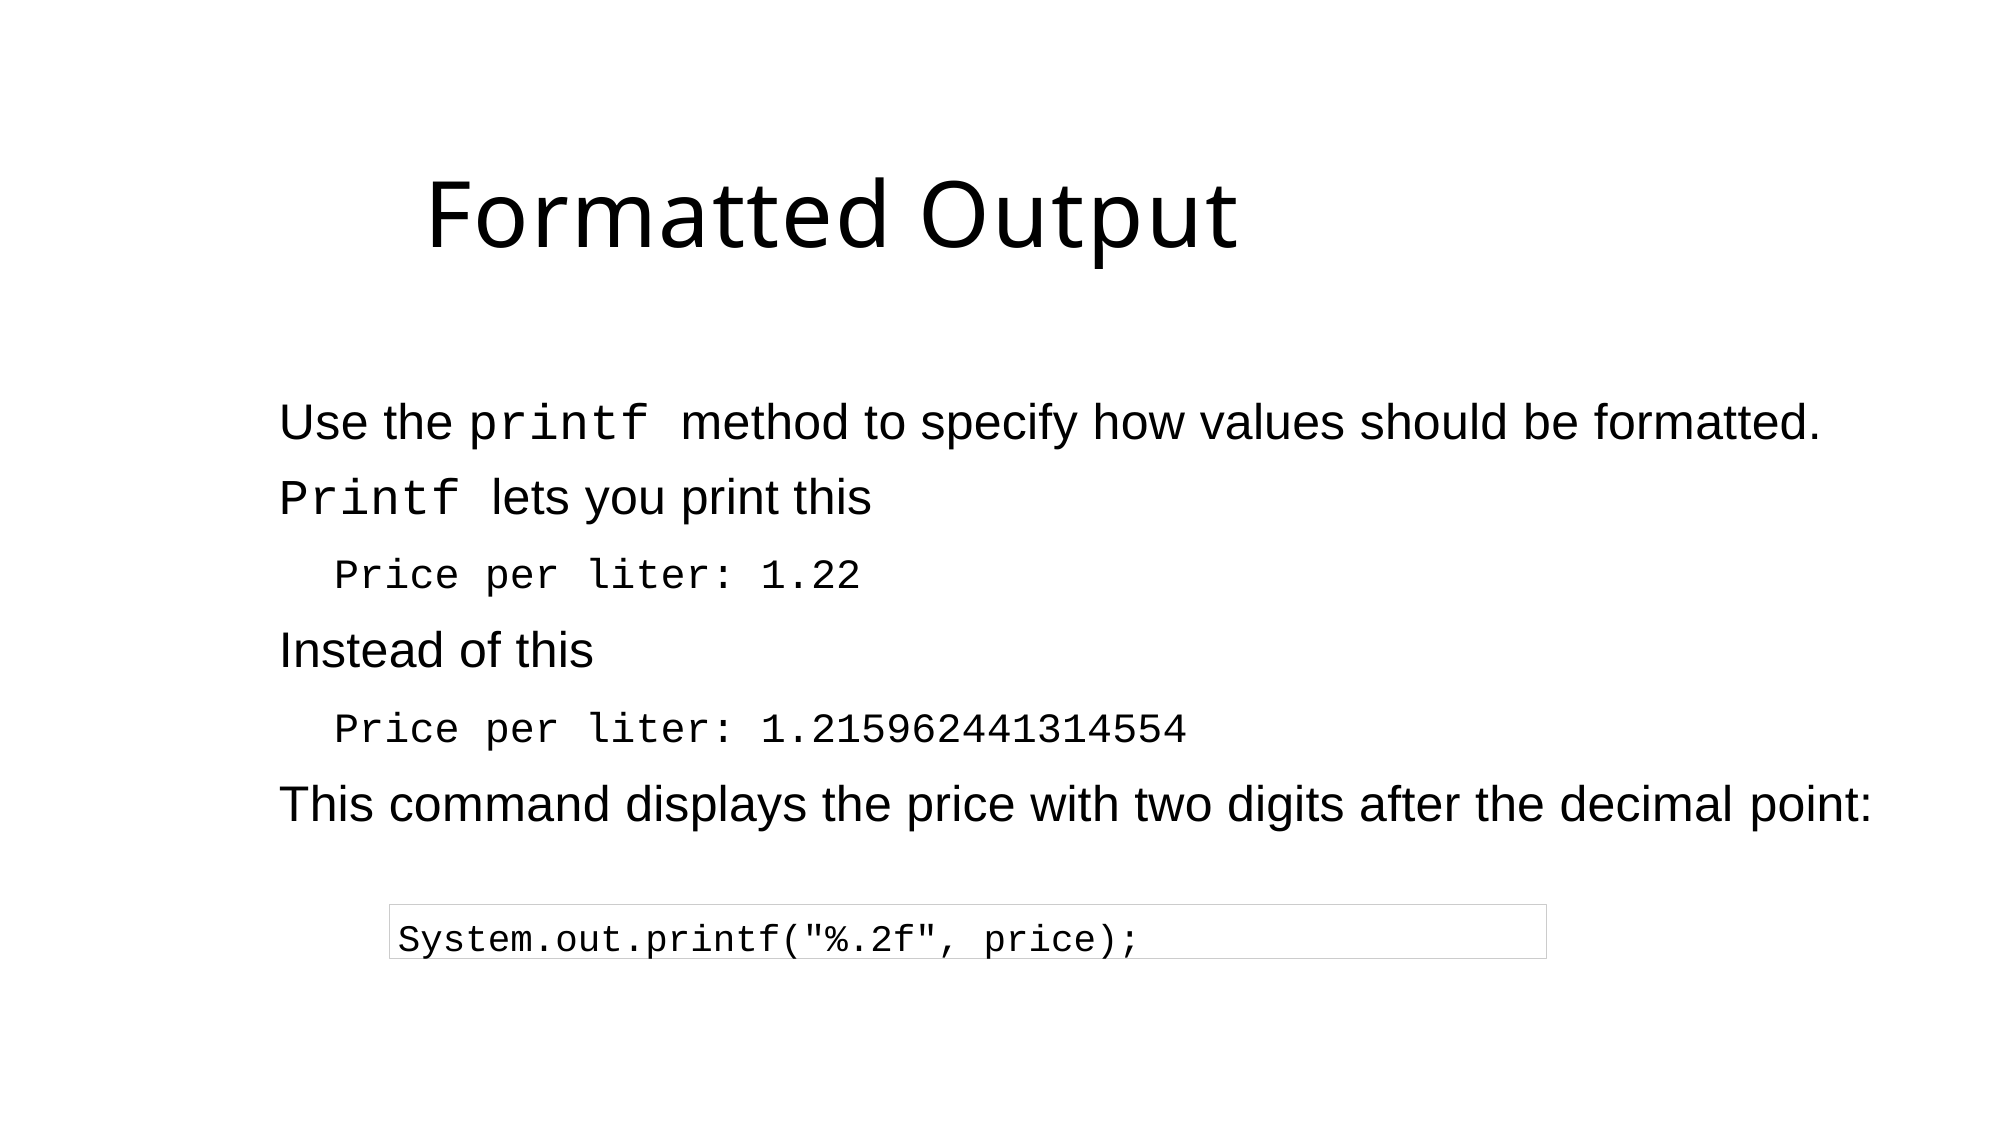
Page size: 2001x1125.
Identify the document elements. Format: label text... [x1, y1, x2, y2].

title Formatted Output [421, 116, 2000, 305]
text_box Use the printf method to specify how values should be formatted. Printf lets you print this Price per liter: 1.22 Instead of this Price per liter: 1.215962441314554 This command displays the price with two digits after the decimal point: [276, 389, 1884, 832]
text_box System.out.printf("%.2f", price); [389, 904, 1547, 959]
